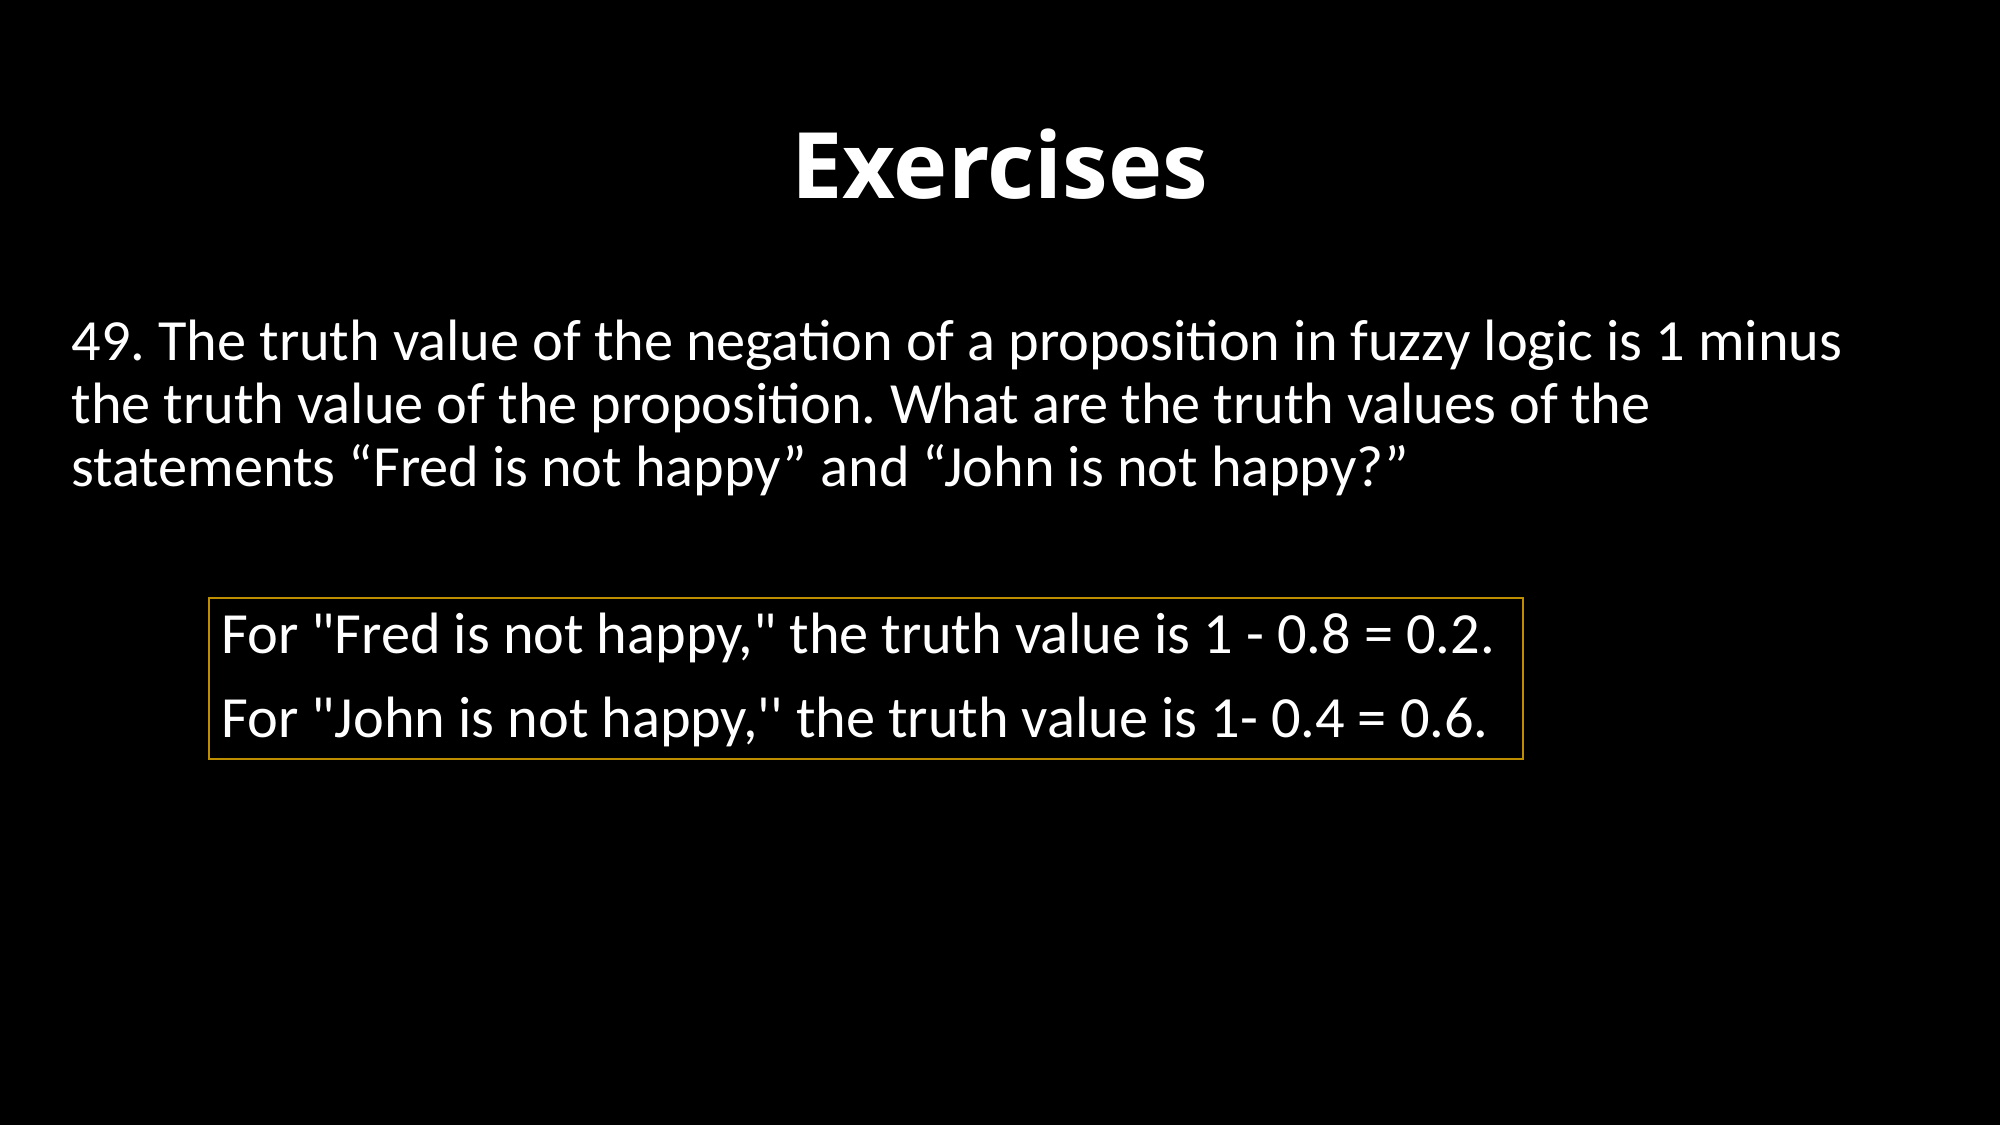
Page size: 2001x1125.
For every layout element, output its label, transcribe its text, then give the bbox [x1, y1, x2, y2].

title Exercises [137, 59, 1863, 278]
text_box [208, 597, 1524, 760]
list 49. The truth value of the negation of a proposition in fuzzy logic is 1 minus the truth value of the proposition. What are the truth values of the statements “Fred is not happy” and “John is not happy?” For "Fred is not happy," the truth value is 1 - 0.8 = 0.2. For "John is not happy,'' the truth value is 1- 0.4 = 0.6. [56, 302, 1944, 1017]
